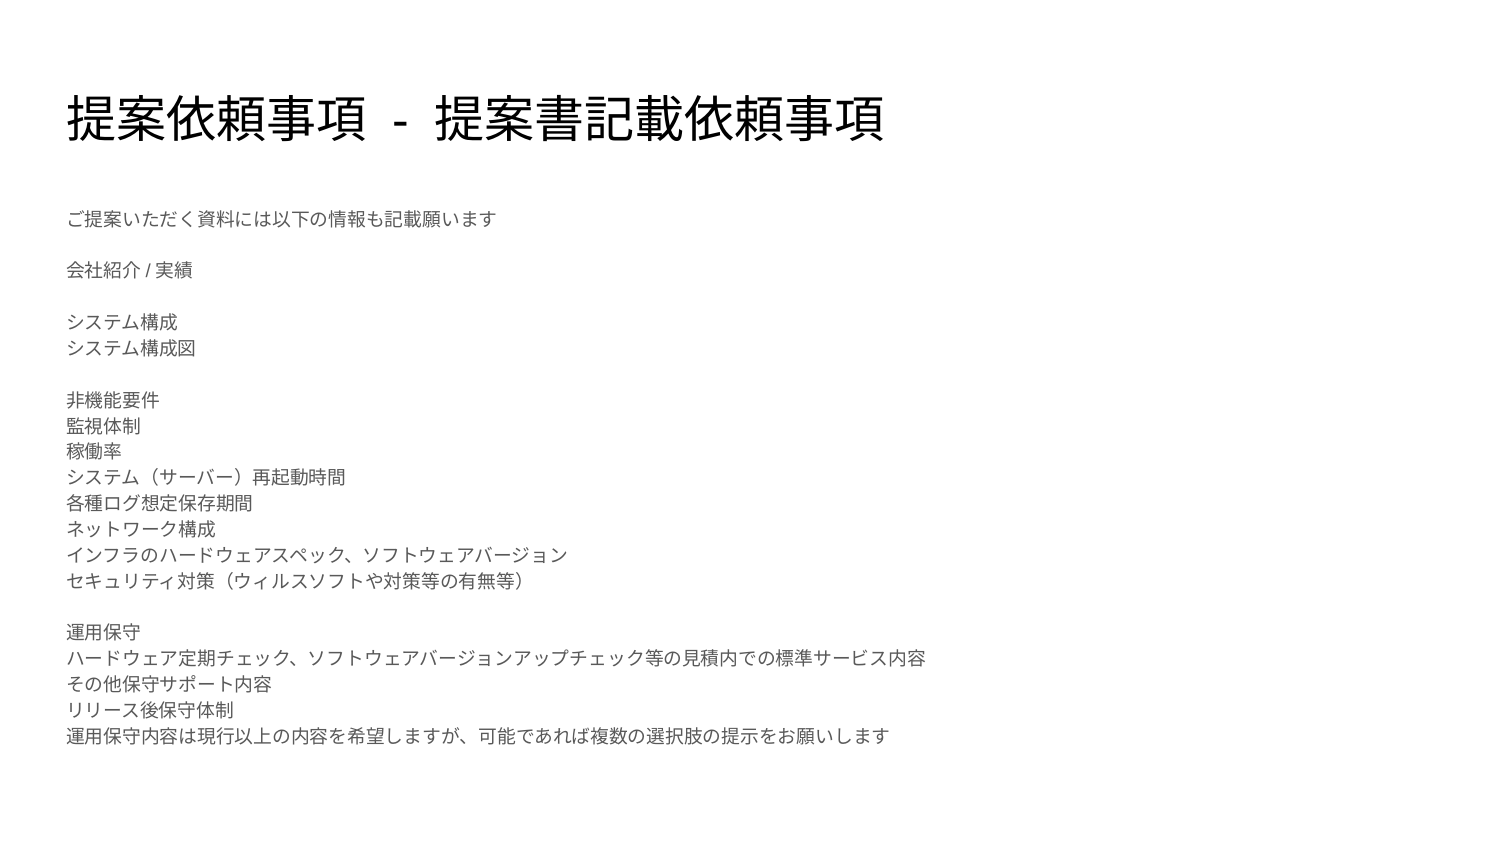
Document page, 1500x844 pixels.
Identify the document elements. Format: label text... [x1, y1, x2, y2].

title 提案依頼事項 - 提案書記載依頼事項 [51, 72, 1449, 167]
list ご提案いただく資料には以下の情報も記載願います 会社紹介/実績 システム構成 システム構成図 非機能要件 監視体制 稼働率 システム（サーバー）再起動時間 各種ログ想定保存期間 ネットワーク構成 インフラのハードウェアスペック、ソフトウェアバージョン セキュリティ対策（ウィルスソフトや対策等の有無等） 運用保守 ハードウェア定期チェック、ソフトウェアバージョンアップチェック等の見積内での標準サービス内容 その他保守サポート内容 リリース後保守体制 運用保守内容は現行以上の内容を希望しますが、可能であれば複数の選択肢の提示をお願いします [51, 189, 1449, 750]
